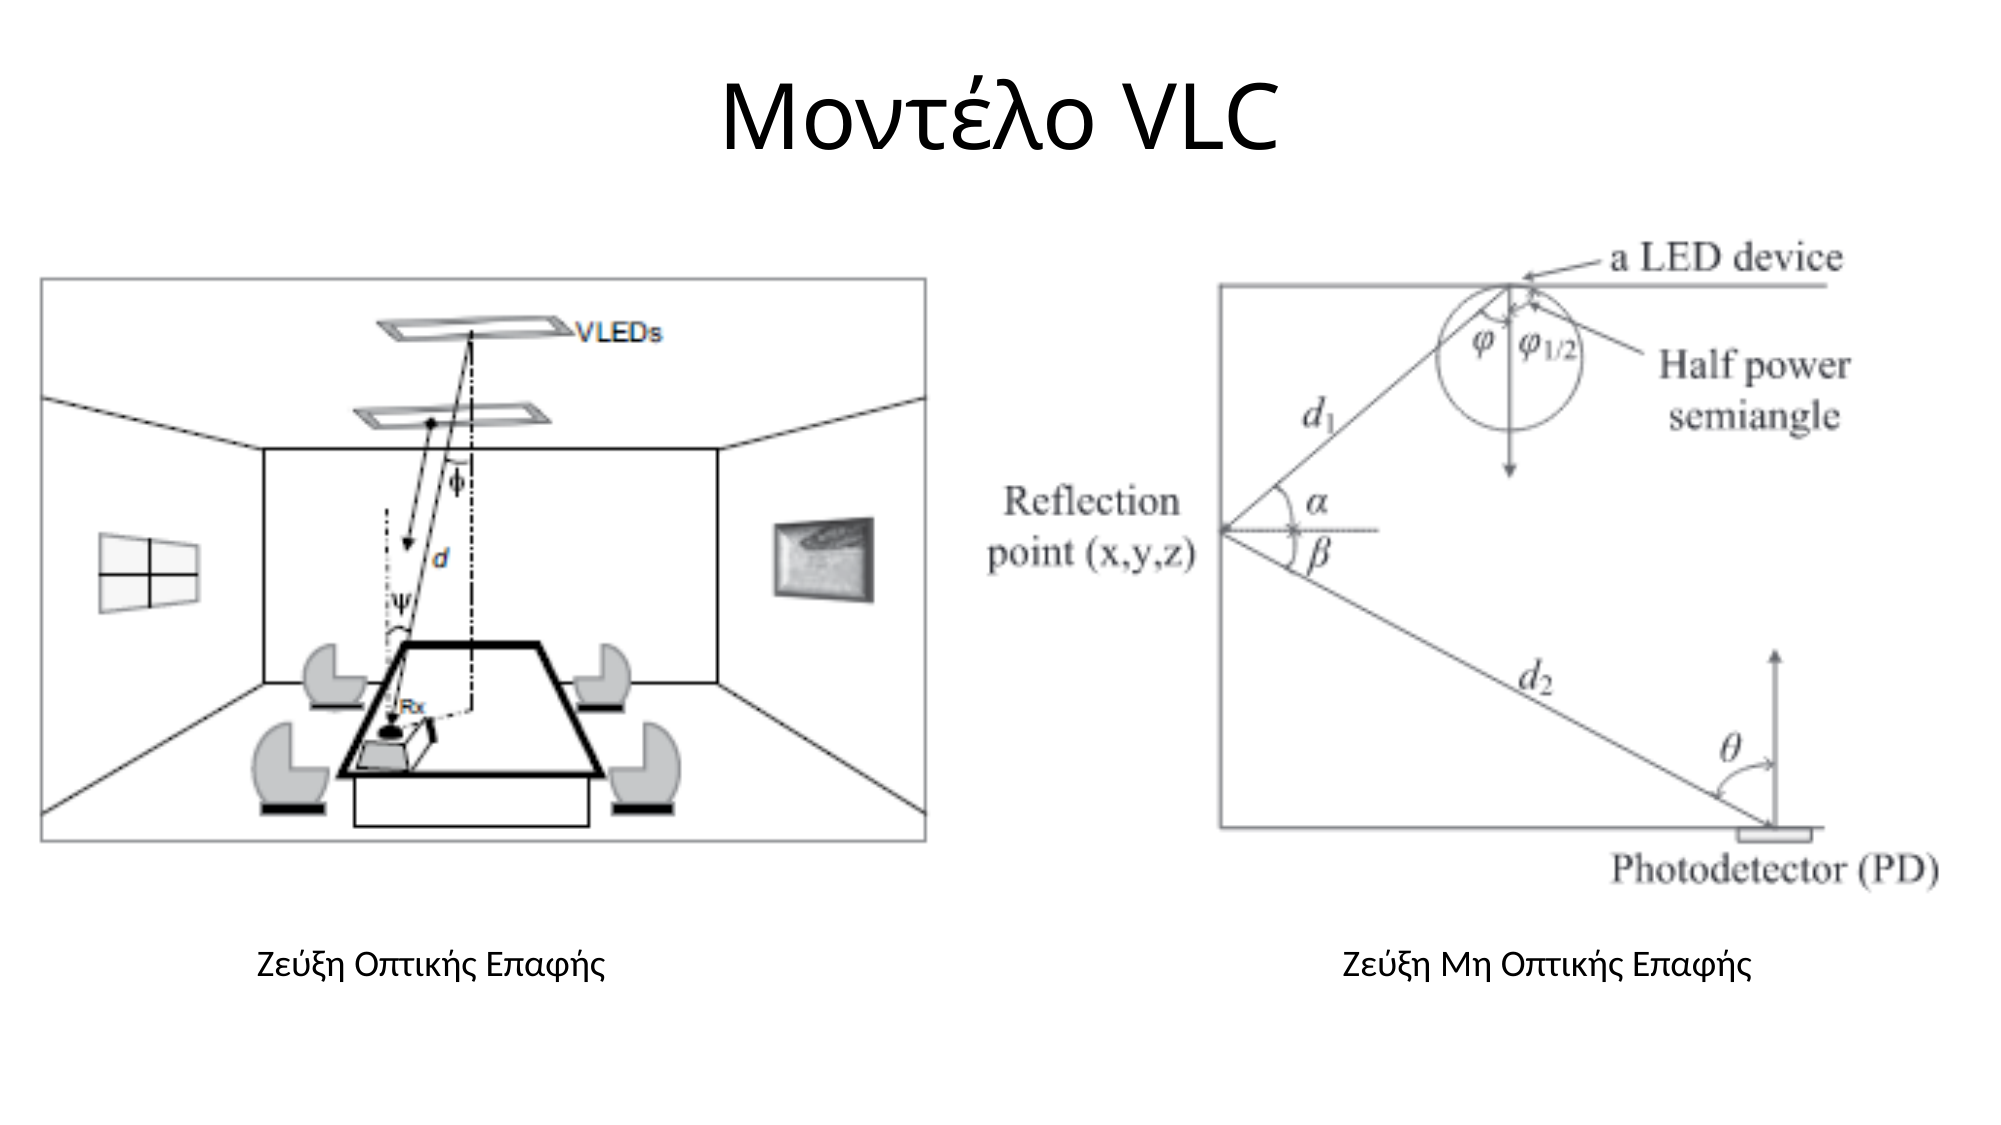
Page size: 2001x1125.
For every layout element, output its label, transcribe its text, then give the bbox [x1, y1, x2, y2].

text_box Ζεύξη Μη Οπτικής Επαφής [1327, 931, 1830, 992]
text_box Ζεύξη Οπτικής Επαφής [242, 931, 673, 992]
title Μοντέλο VLC [137, 59, 1863, 181]
picture [956, 205, 1971, 920]
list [0, 258, 956, 867]
